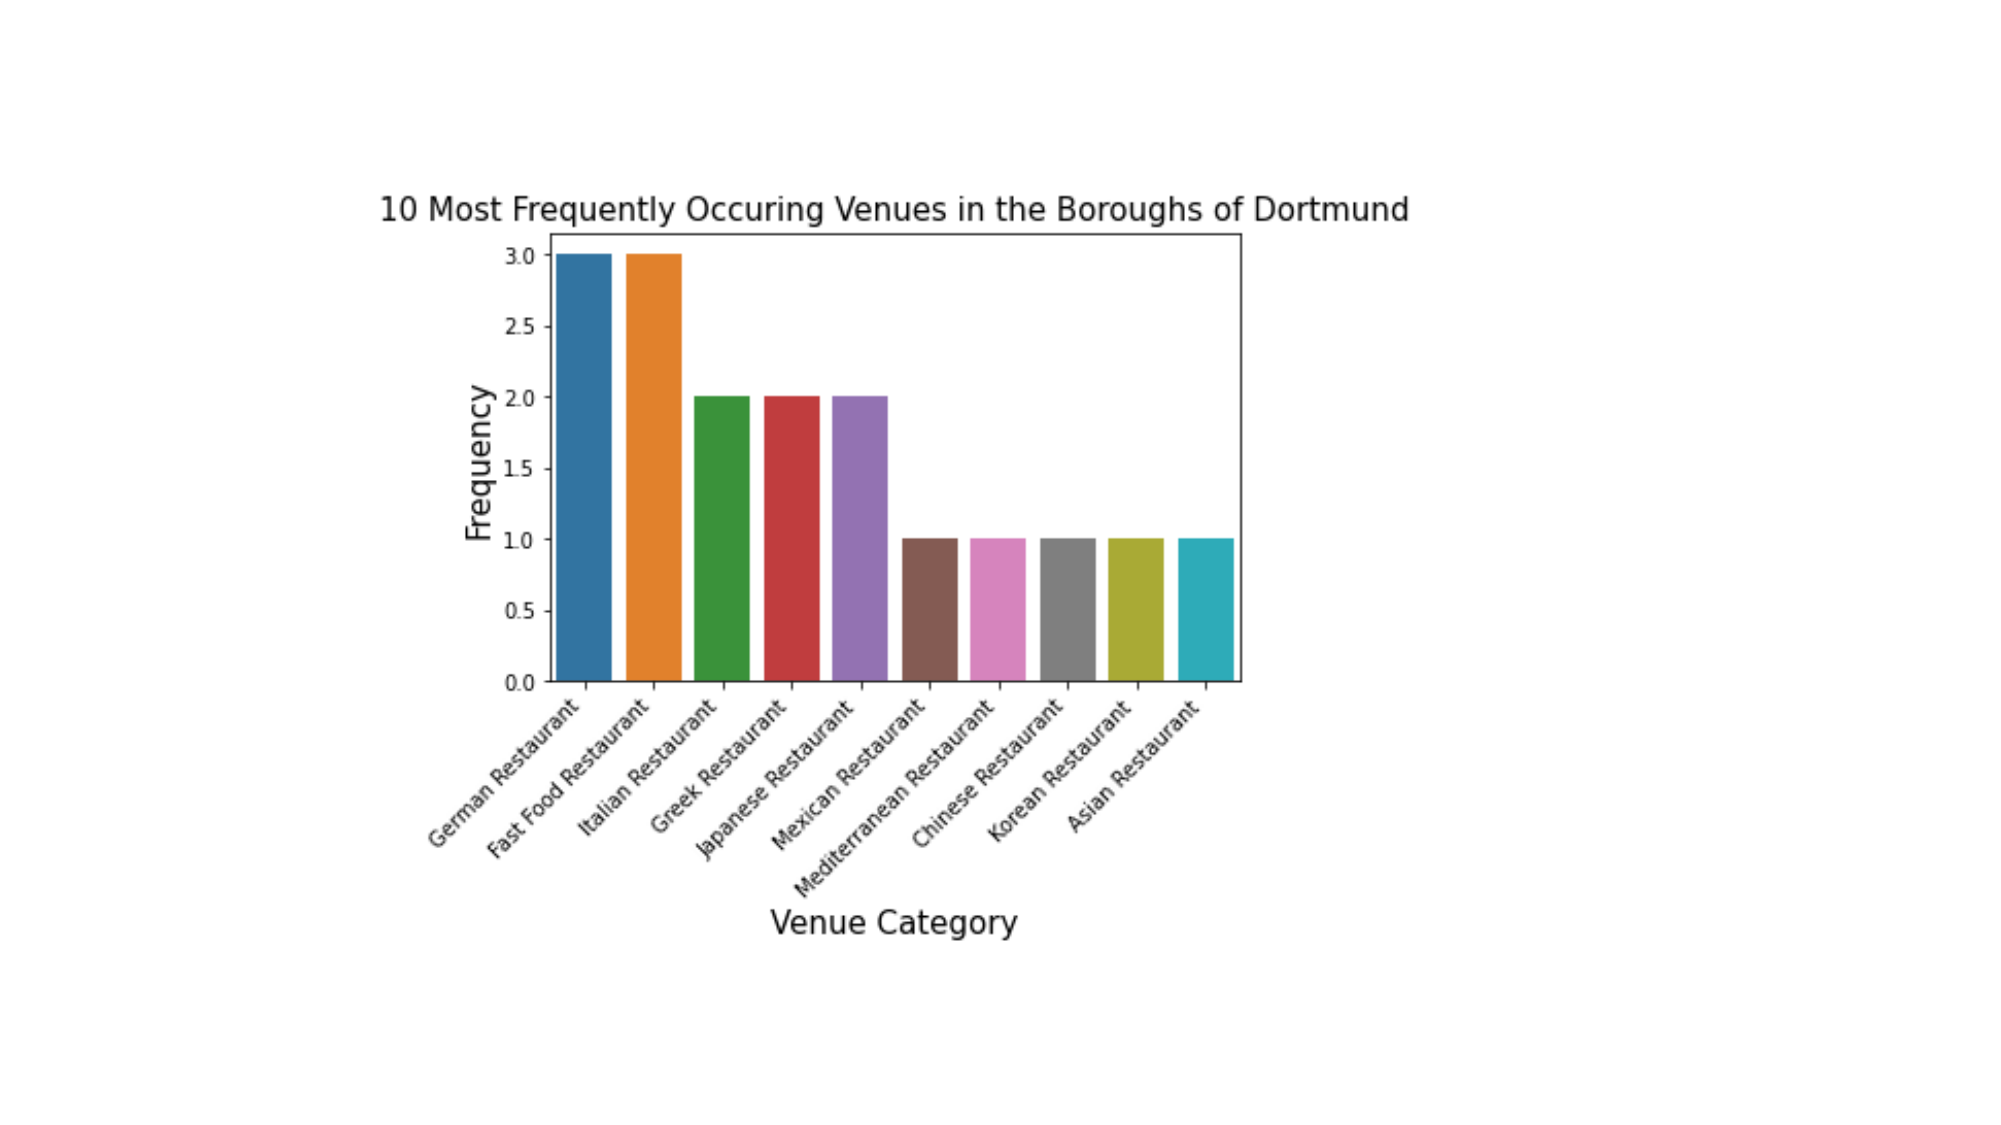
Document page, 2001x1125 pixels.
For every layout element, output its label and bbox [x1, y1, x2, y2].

picture [363, 176, 1426, 949]
